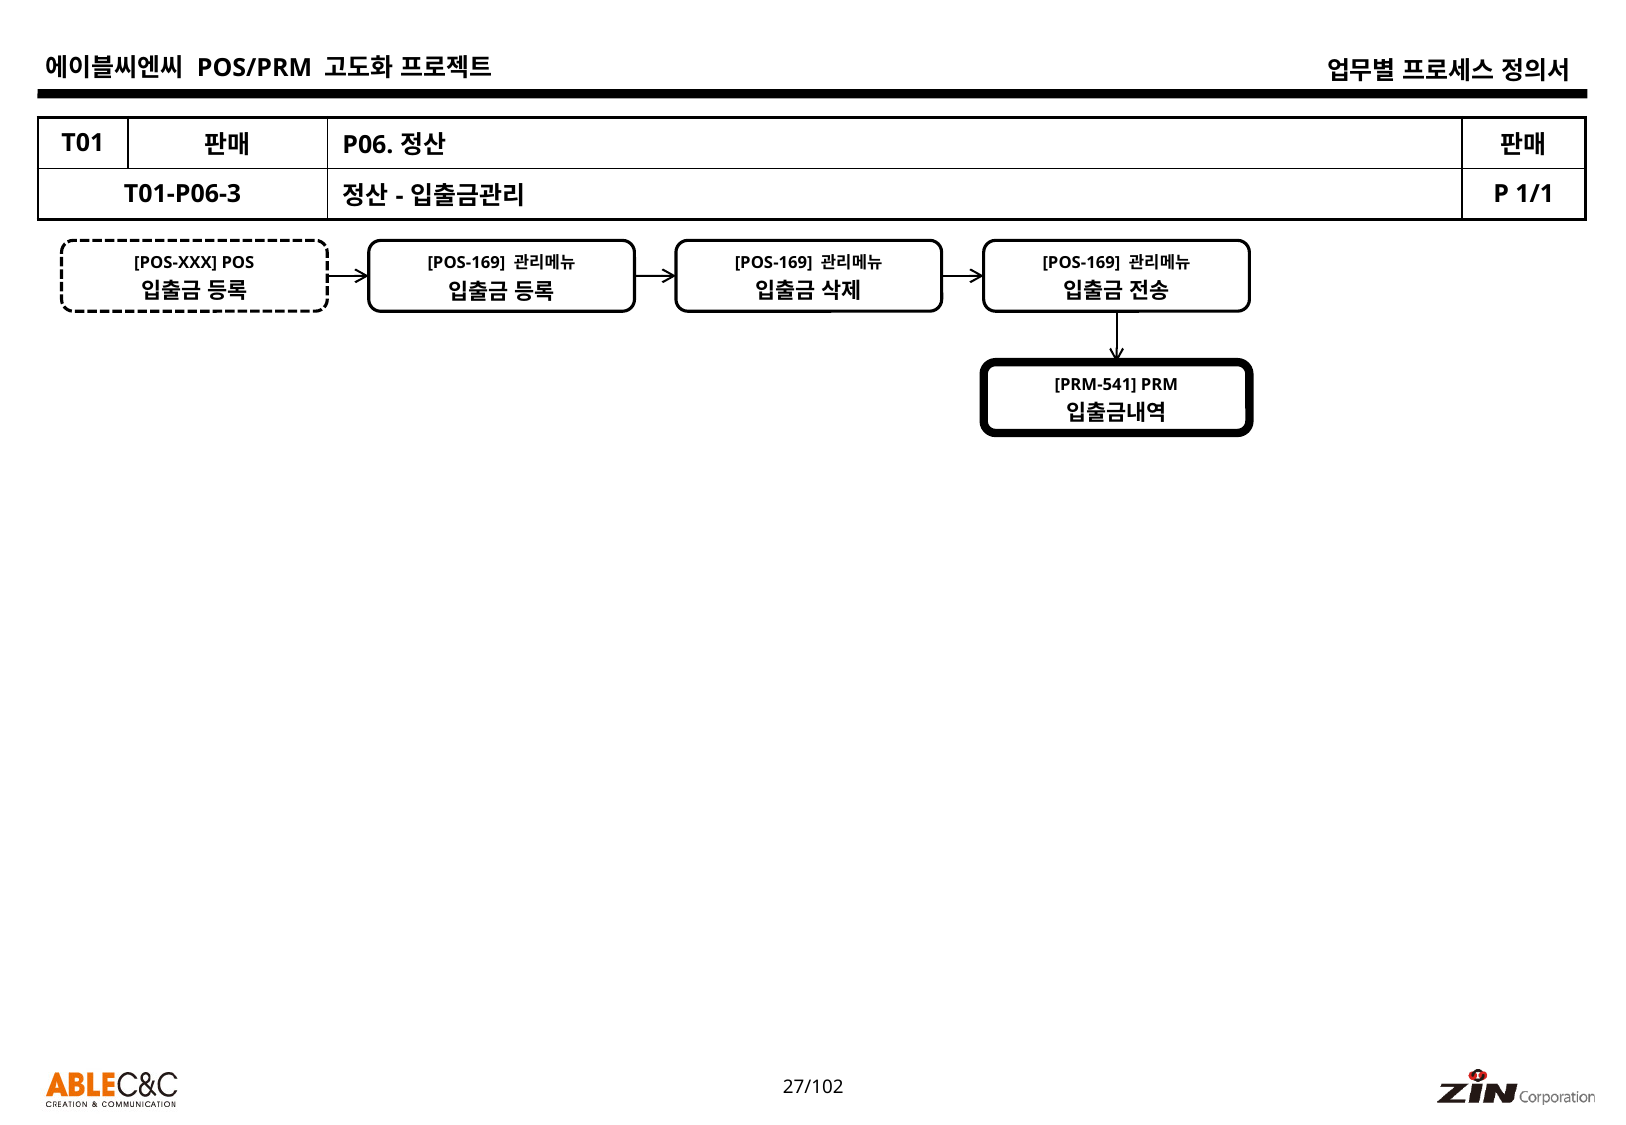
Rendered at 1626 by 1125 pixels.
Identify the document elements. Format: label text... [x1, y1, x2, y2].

table_cell T01-P06-3 [39, 169, 327, 218]
table_cell 정산-입출금관리 [328, 169, 1461, 218]
table_header P06.정산 [328, 119, 1461, 168]
table_header T01 [39, 119, 127, 168]
text_box [POS-169] 관리메뉴 입출금 전송 [981, 238, 1252, 314]
table_header 판매 [129, 119, 327, 168]
text_box [POS-XXX] POS 입출금 등록 [59, 238, 330, 314]
text_box [POS-169] 관리메뉴 입출금 등록 [366, 238, 637, 314]
text_box [PRM-541] PRM 입출금내역 [981, 360, 1252, 436]
picture [32, 1064, 190, 1114]
table_header 판매 [1463, 119, 1584, 168]
picture [1437, 1069, 1595, 1105]
table_cell P 1/1 [1463, 169, 1584, 218]
text_box [POS-169] 관리메뉴 입출금 삭제 [673, 238, 944, 314]
